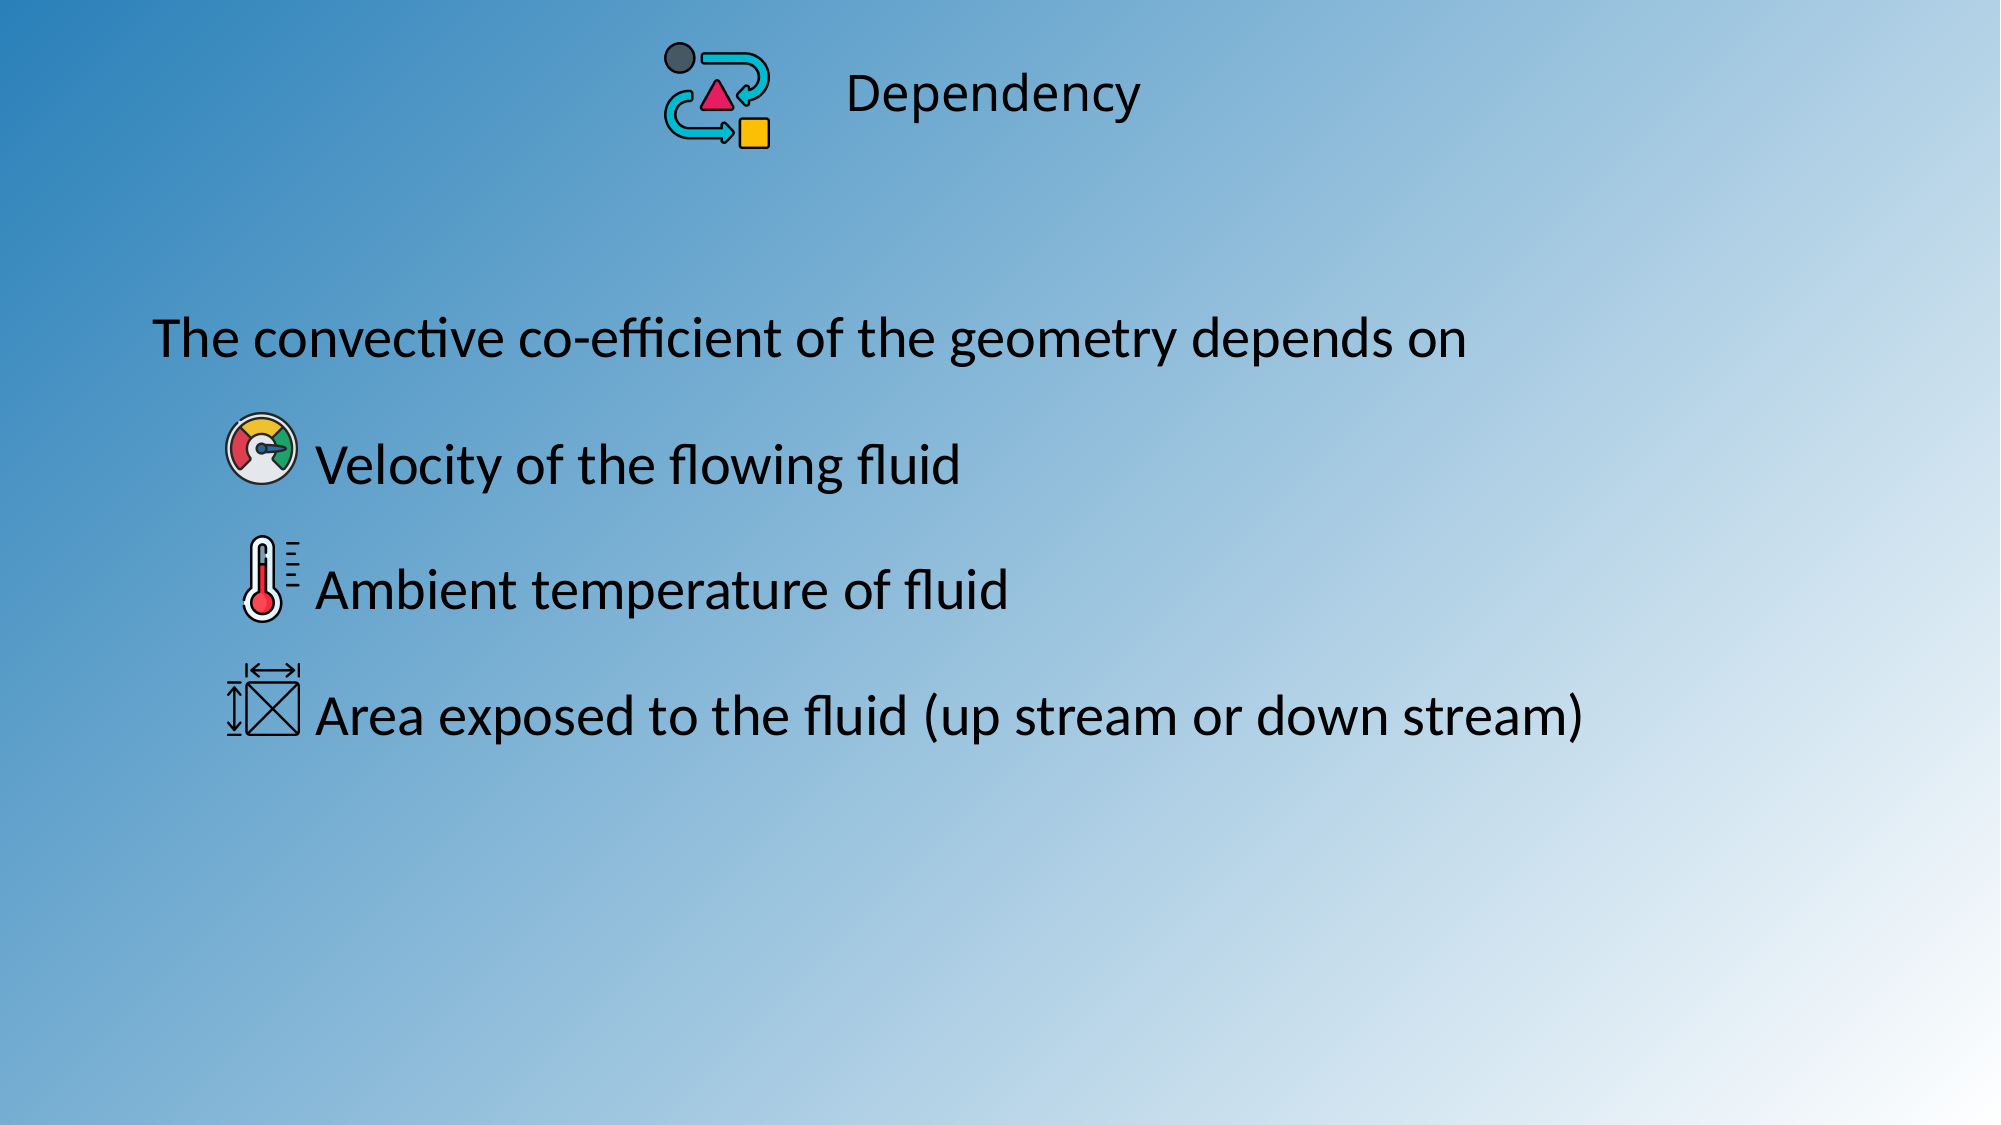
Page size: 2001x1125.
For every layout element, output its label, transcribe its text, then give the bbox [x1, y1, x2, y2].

picture [227, 663, 300, 736]
picture [663, 42, 770, 149]
title Dependency [770, 59, 1245, 131]
picture [227, 535, 315, 623]
list The convective co-efficient of the geometry depends on Velocity of the flowing fluid Ambient temperature of fluid Area exposed to the fluid (up stream or down stream) [137, 299, 1863, 1014]
picture [225, 412, 298, 485]
